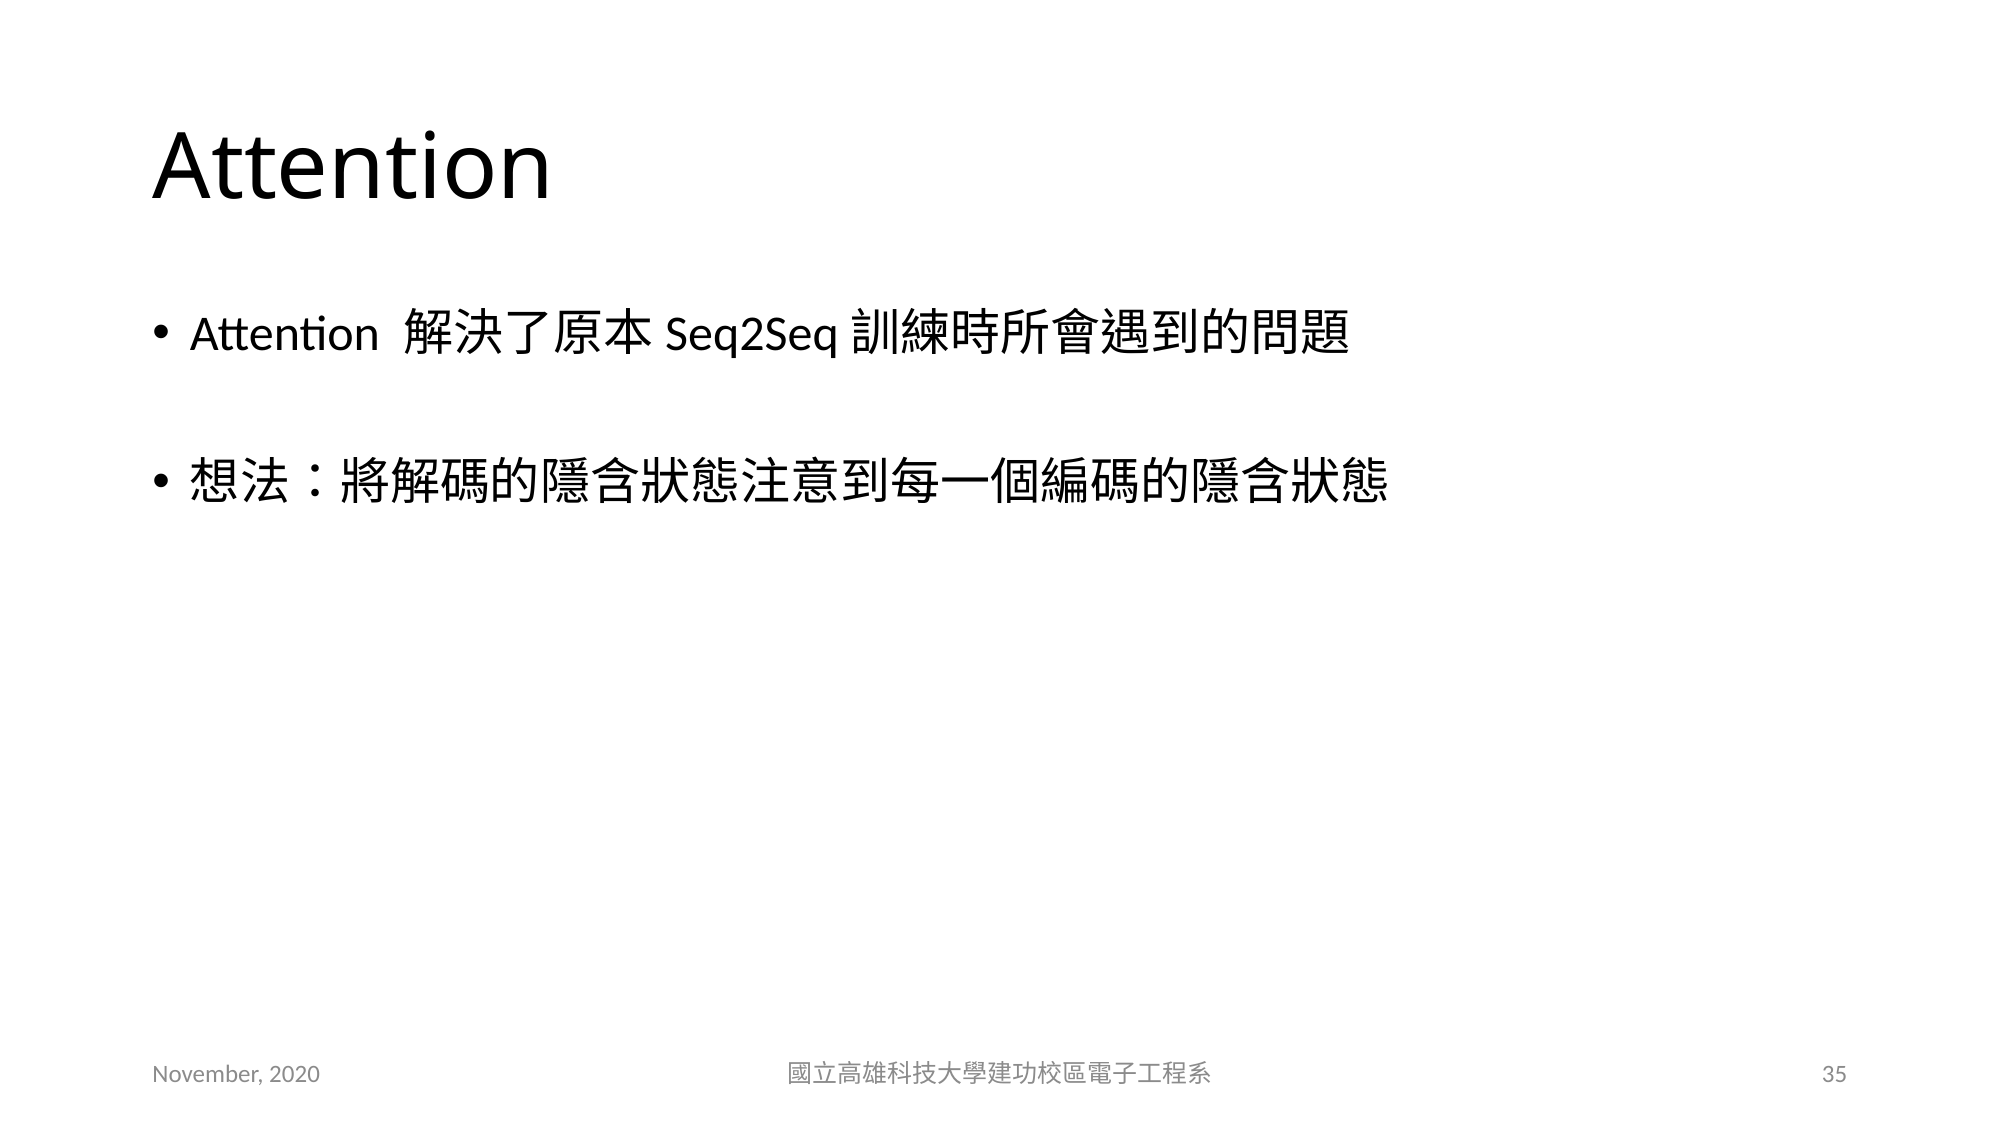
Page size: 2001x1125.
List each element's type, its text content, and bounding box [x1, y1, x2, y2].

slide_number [137, 1042, 588, 1103]
list Attention 解決了原本Seq2Seq訓練時所會遇到的問題 想法：將解碼的隱含狀態注意到每一個編碼的隱含狀態 [137, 299, 1863, 1014]
slide_number 35 [1412, 1042, 1863, 1103]
title Attention [137, 59, 1863, 278]
footer 國立高雄科技大學建功校區電子工程系 [662, 1042, 1338, 1103]
